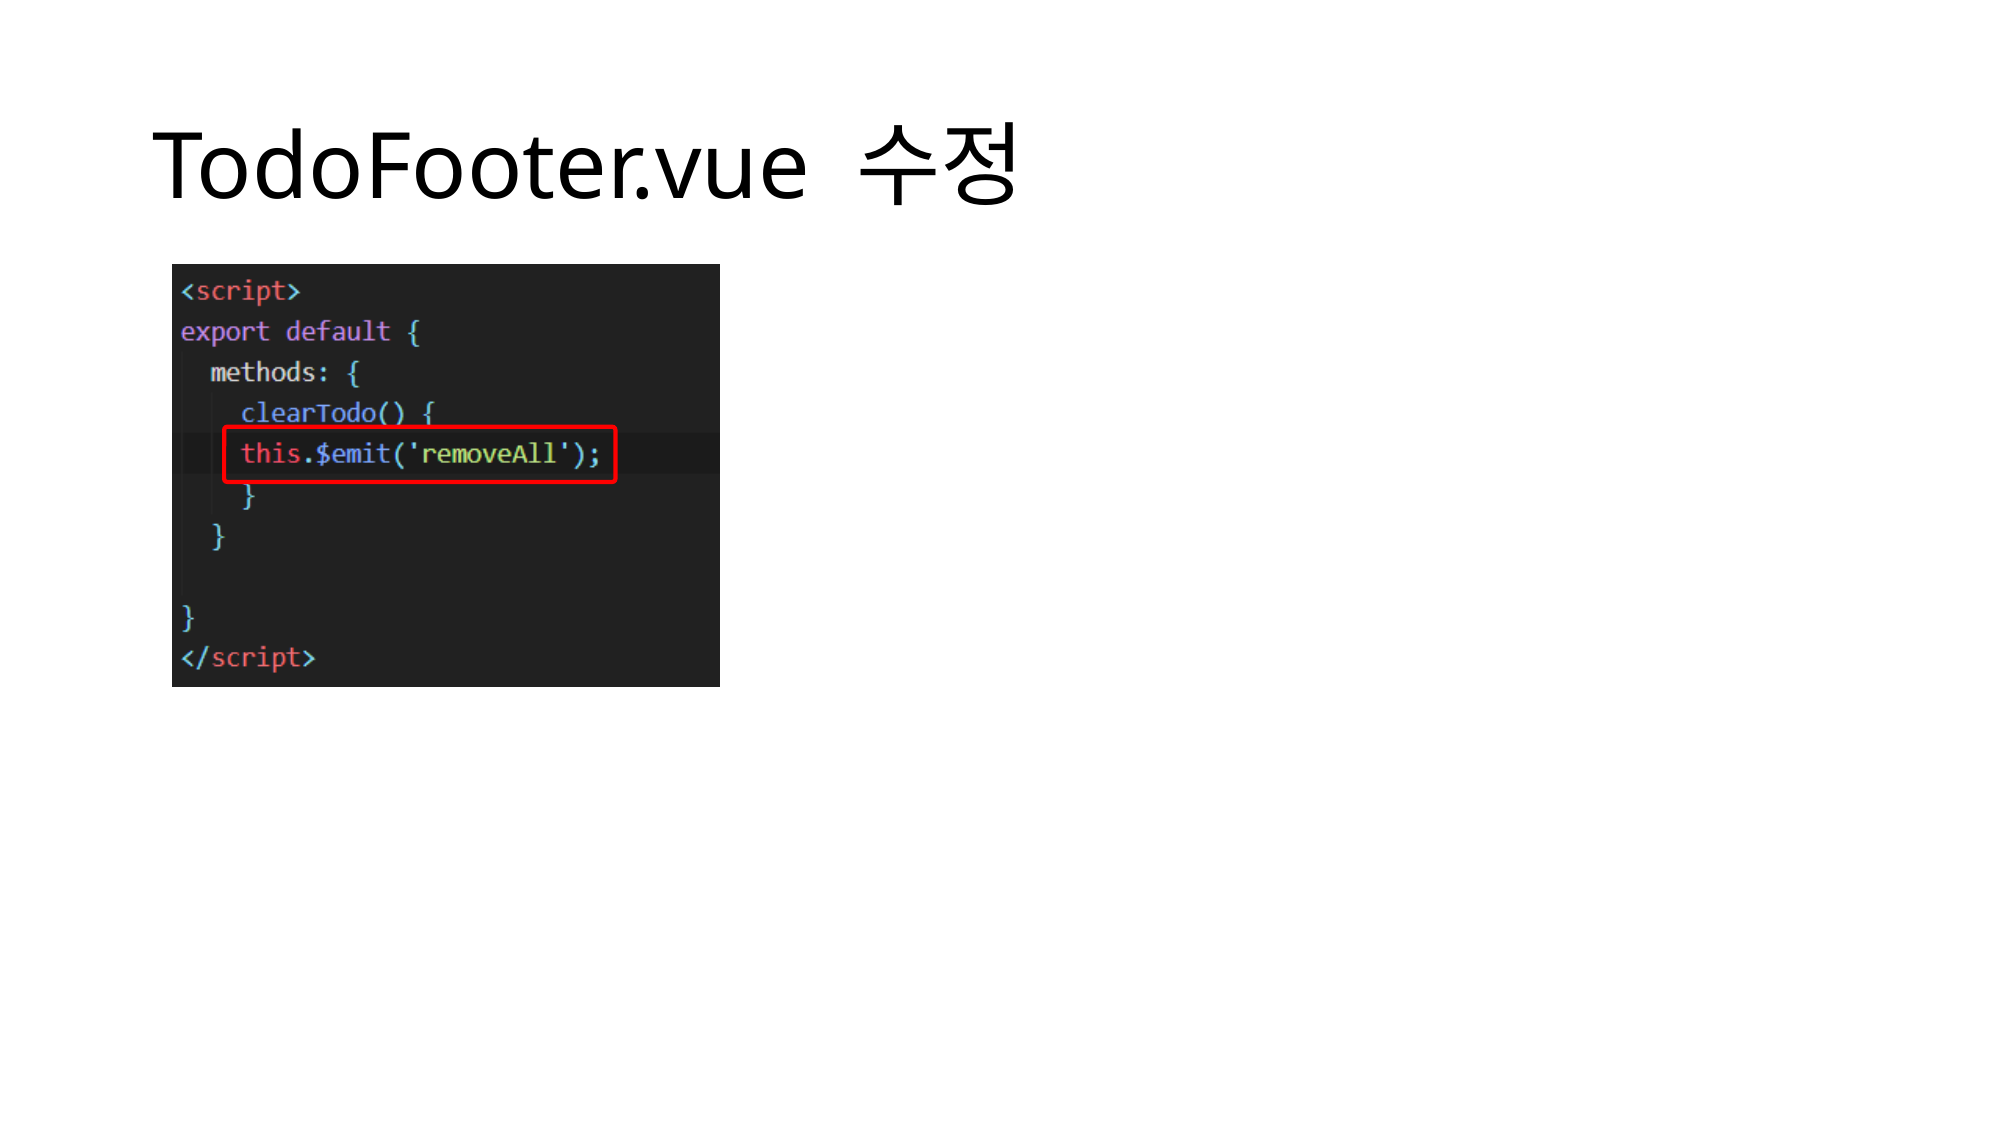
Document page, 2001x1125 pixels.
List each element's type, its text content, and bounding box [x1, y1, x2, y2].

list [172, 264, 720, 687]
title TodoFooter.vue 수정 [137, 59, 1863, 278]
